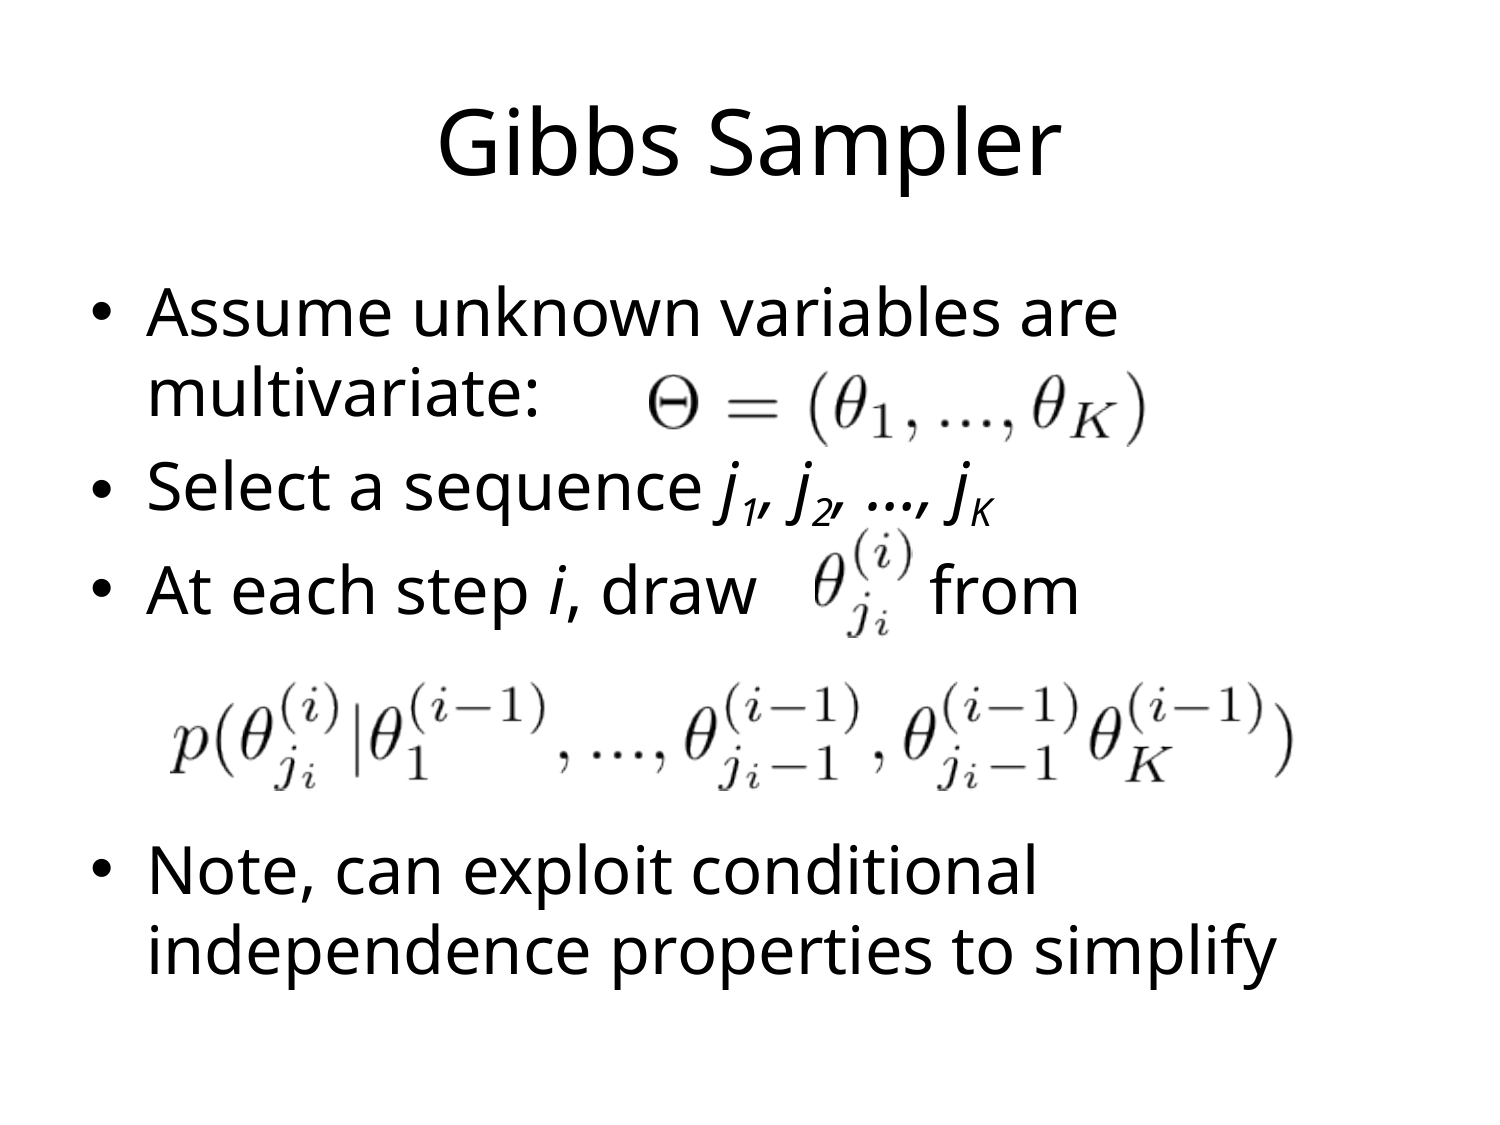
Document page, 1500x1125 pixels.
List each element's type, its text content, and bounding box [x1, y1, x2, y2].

list Assume unknown variables are multivariate: Select a sequence j1, j2, …, jK At each step i, draw from Note, can exploit conditional independence properties to simplify [75, 262, 1425, 1005]
picture [649, 369, 1148, 448]
title Gibbs Sampler [75, 45, 1425, 233]
picture [814, 526, 914, 638]
picture [170, 679, 1296, 791]
